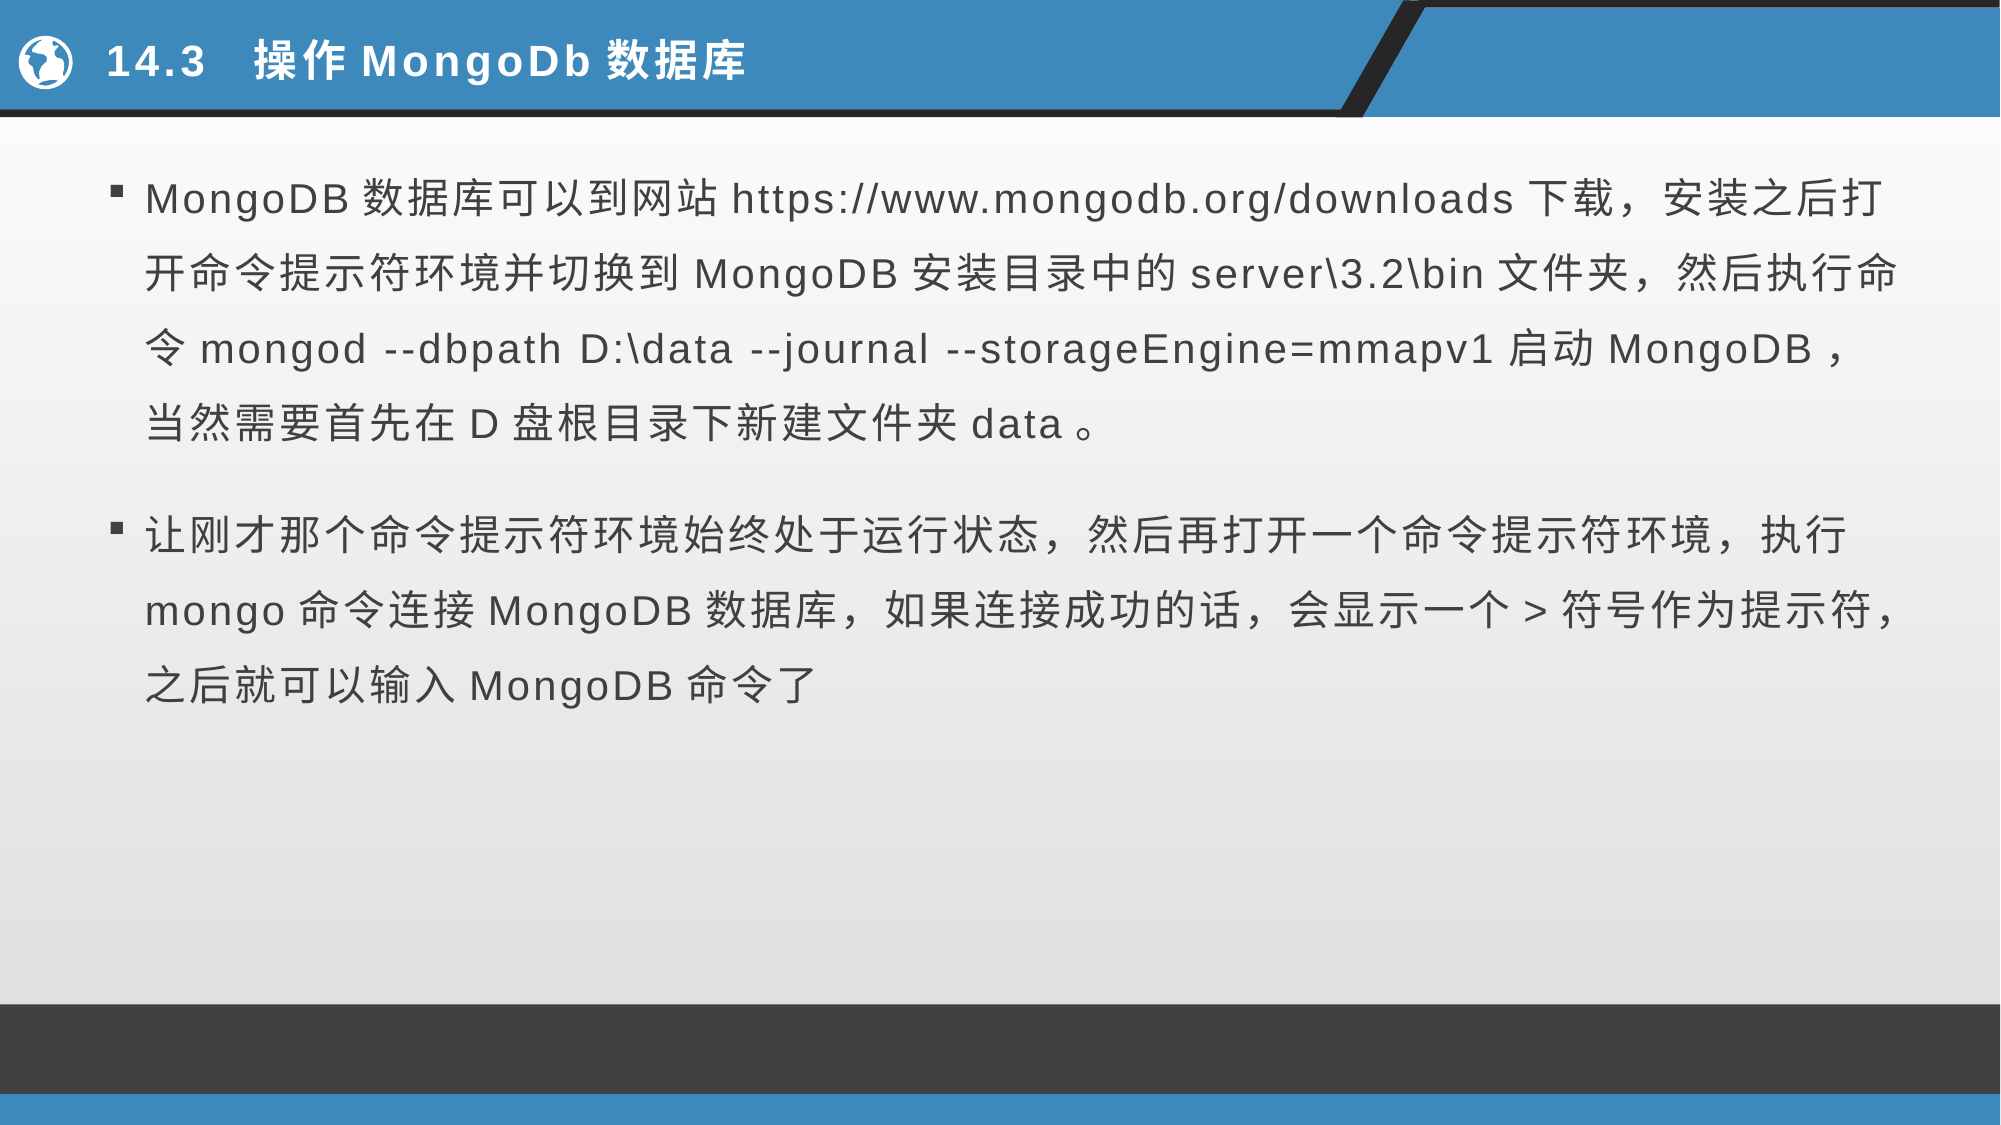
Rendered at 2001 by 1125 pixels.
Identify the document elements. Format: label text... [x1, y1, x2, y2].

list MongoDB数据库可以到网站https://www.mongodb.org/downloads下载，安装之后打开命令提示符环境并切换到MongoDB安装目录中的server\3.2\bin文件夹，然后执行命令mongod --dbpath D:\data --journal --storageEngine=mmapv1启动MongoDB，当然需要首先在D盘根目录下新建文件夹data。 让刚才那个命令提示符环境始终处于运行状态，然后再打开一个命令提示符环境，执行mongo命令连接MongoDB数据库，如果连接成功的话，会显示一个>符号作为提示符，之后就可以输入MongoDB命令了 [90, 146, 1921, 976]
title 14.3 操作MongoDb数据库 [90, 24, 977, 93]
